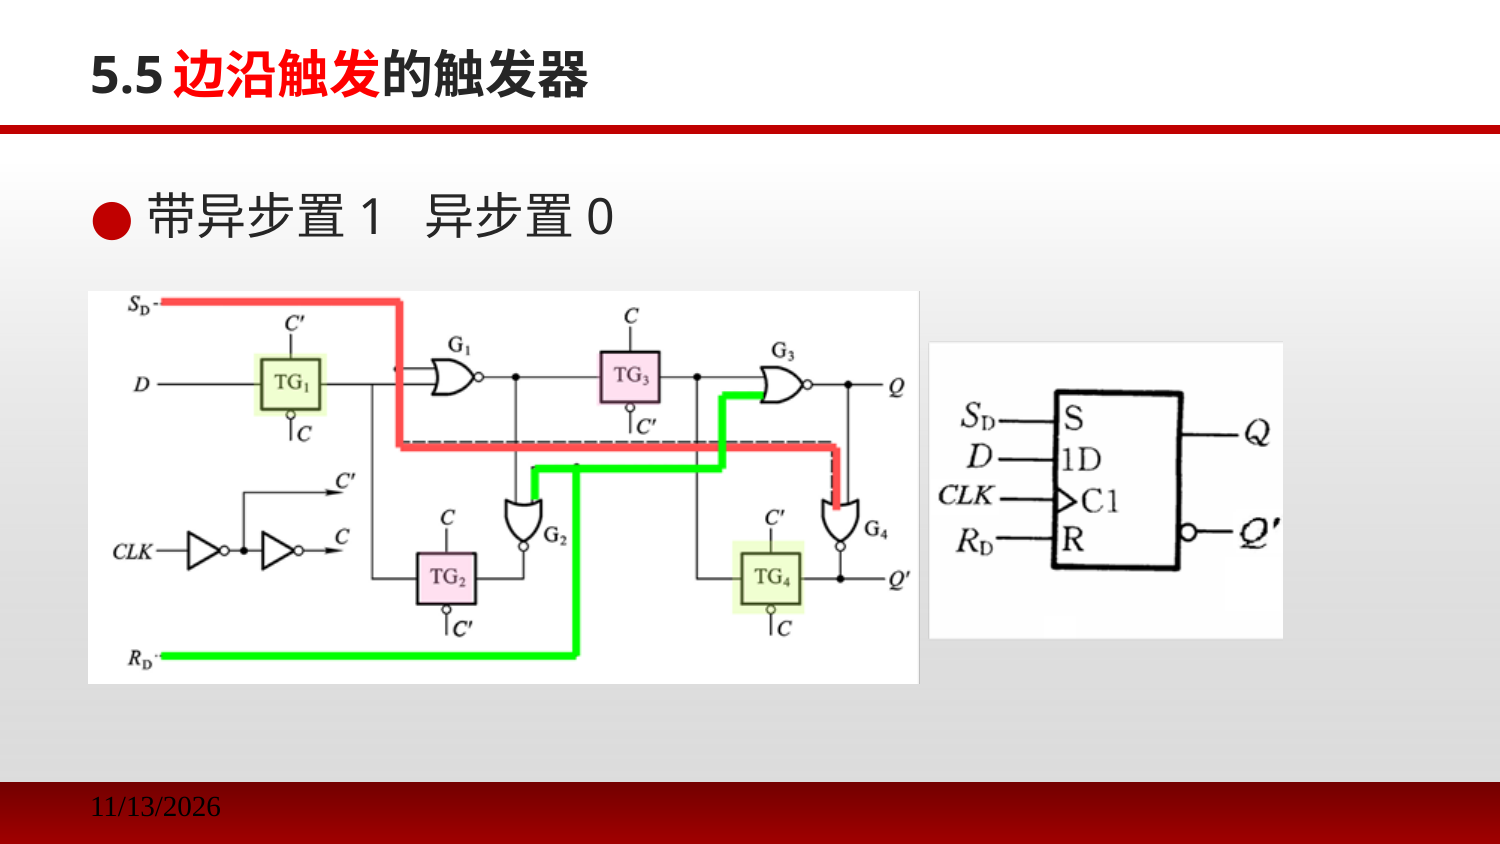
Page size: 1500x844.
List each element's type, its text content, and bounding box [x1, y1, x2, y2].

footer [512, 782, 988, 827]
title 5.5边沿触发的触发器 [75, 33, 1425, 112]
slide_number [75, 782, 425, 827]
list 带异步置1 异步置0 [75, 147, 1431, 754]
picture [88, 291, 1283, 684]
slide_number [1074, 782, 1425, 827]
